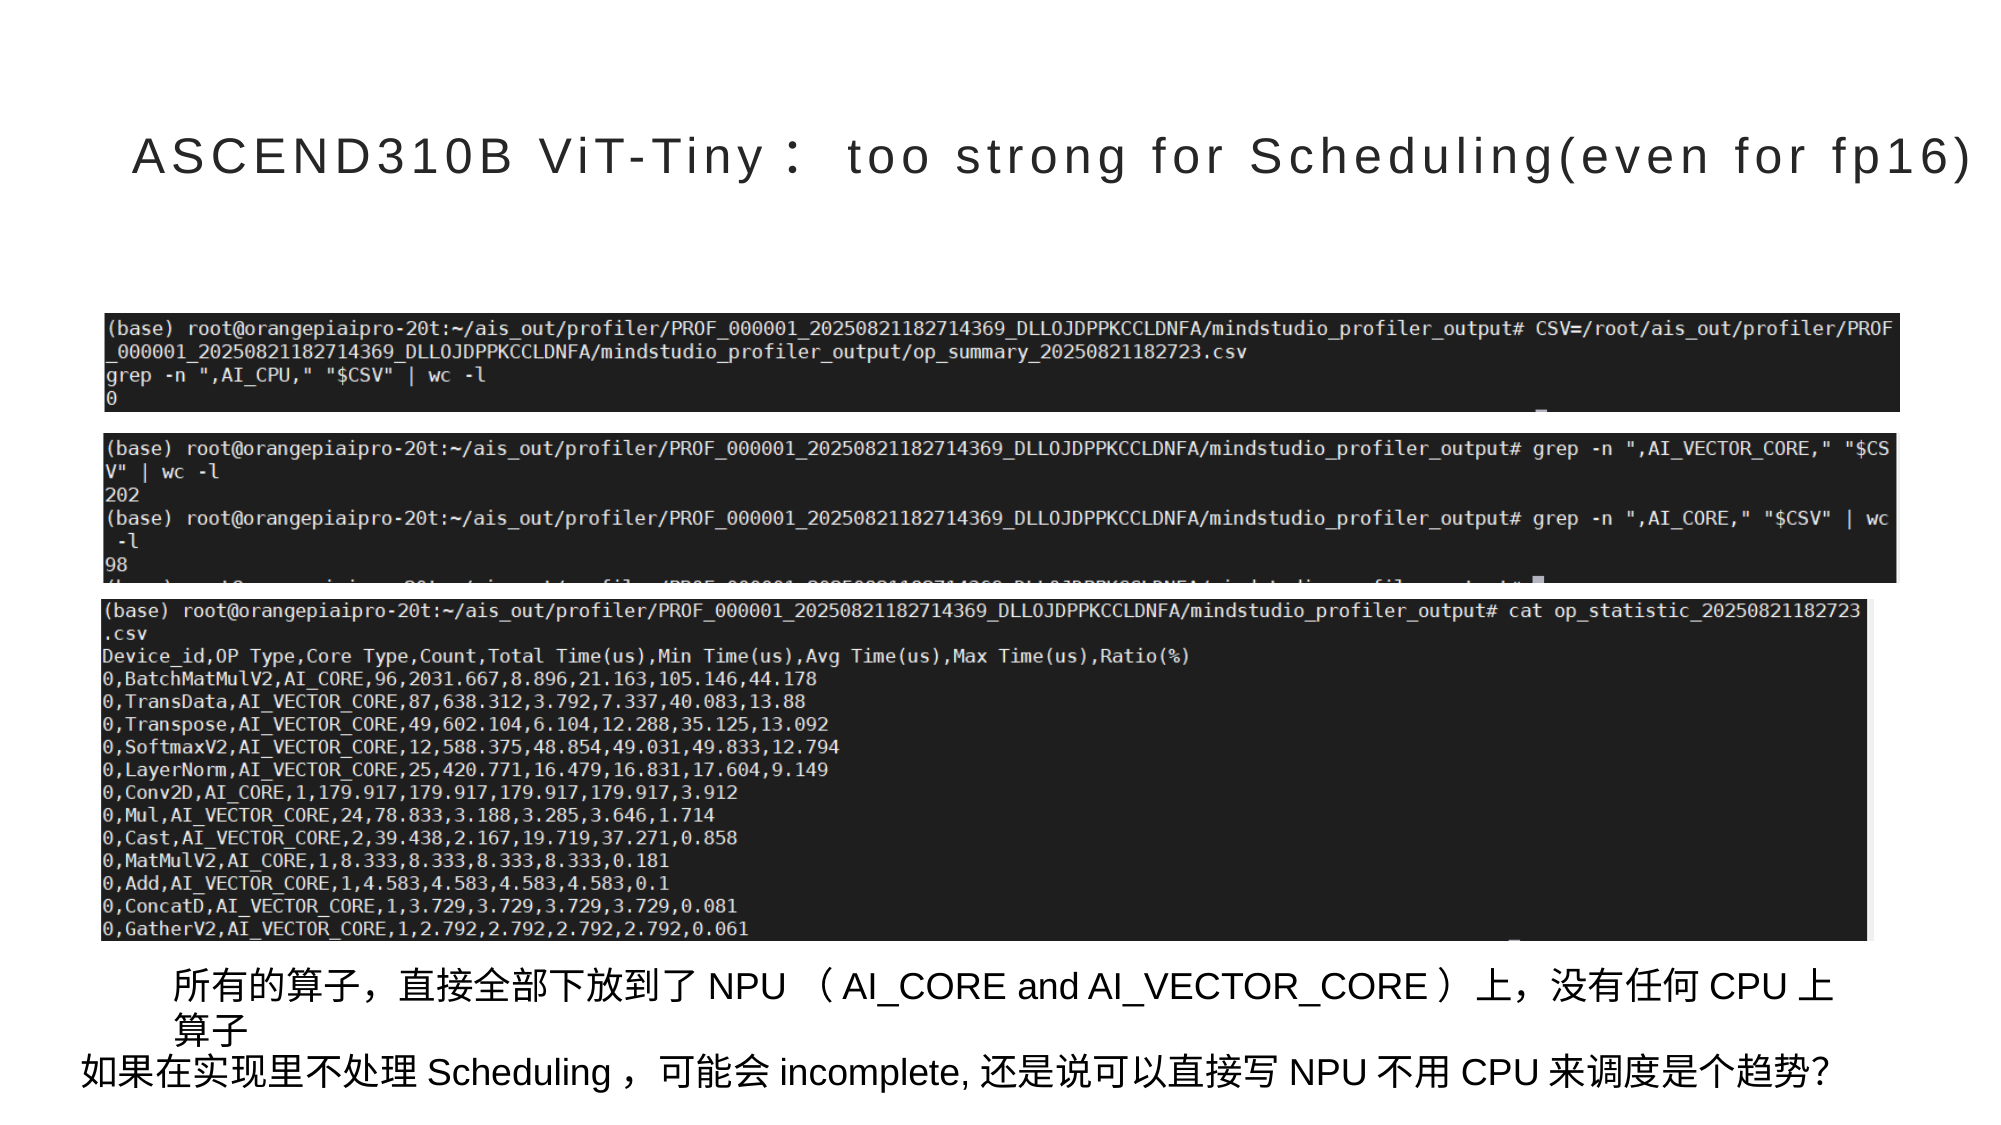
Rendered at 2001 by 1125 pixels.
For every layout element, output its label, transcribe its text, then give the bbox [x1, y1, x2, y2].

text_box 如果在实现里不处理Scheduling，可能会incomplete,还是说可以直接写NPU不用CPU来调度是个趋势？ [65, 1040, 1885, 1100]
title ASCEND310B ViT-Tiny：too strong for Scheduling(even for fp16) [117, 92, 2000, 216]
picture [99, 599, 1874, 942]
picture [99, 433, 1901, 583]
text_box 所有的算子，直接全部下放到了NPU（AI_CORE and AI_VECTOR_CORE）上，没有任何CPU上算子 [159, 955, 1885, 1040]
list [99, 313, 1900, 413]
